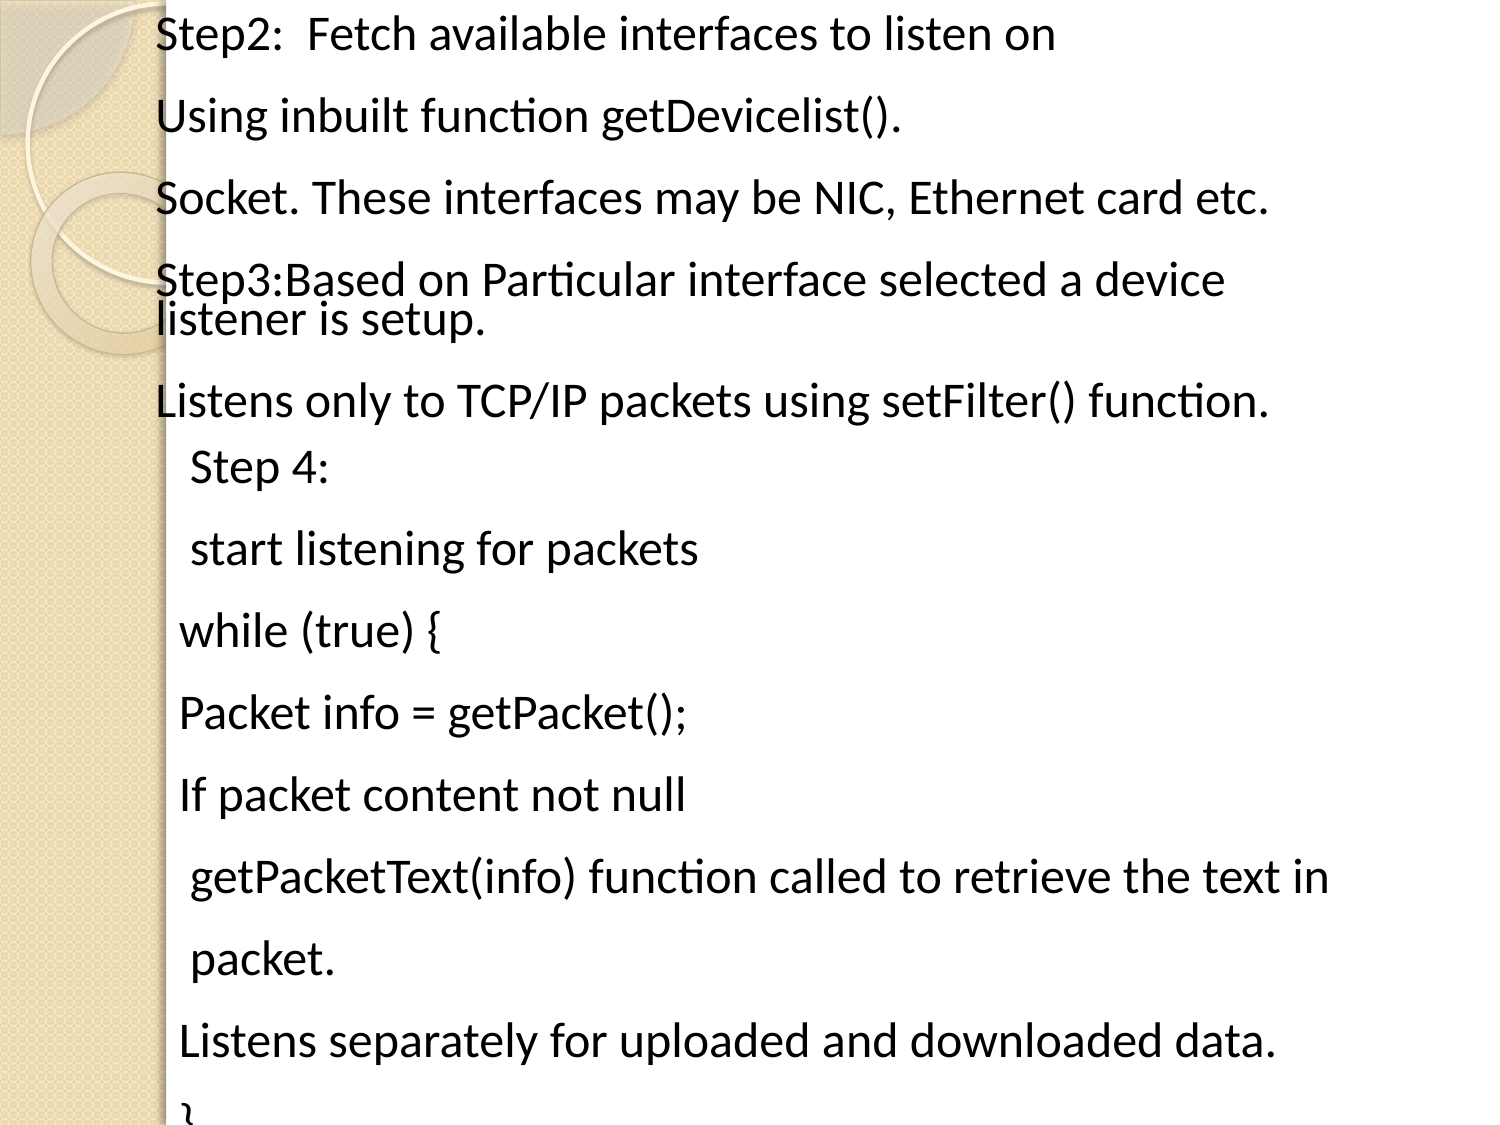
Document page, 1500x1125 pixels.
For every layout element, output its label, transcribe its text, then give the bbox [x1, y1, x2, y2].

text_box Step2: Fetch available interfaces to listen on Using inbuilt function getDevicelist(). Socket. These interfaces may be NIC, Ethernet card etc. Step3:Based on Particular interface selected a device listener is setup. Listens only to TCP/IP packets using setFilter() function. [140, 11, 1348, 515]
text_box Step 4: start listening for packets while (true) { Packet info = getPacket(); If packet content not null getPacketText(info) function called to retrieve the text in packet. Listens separately for uploaded and downloaded data. } [164, 445, 1500, 1125]
